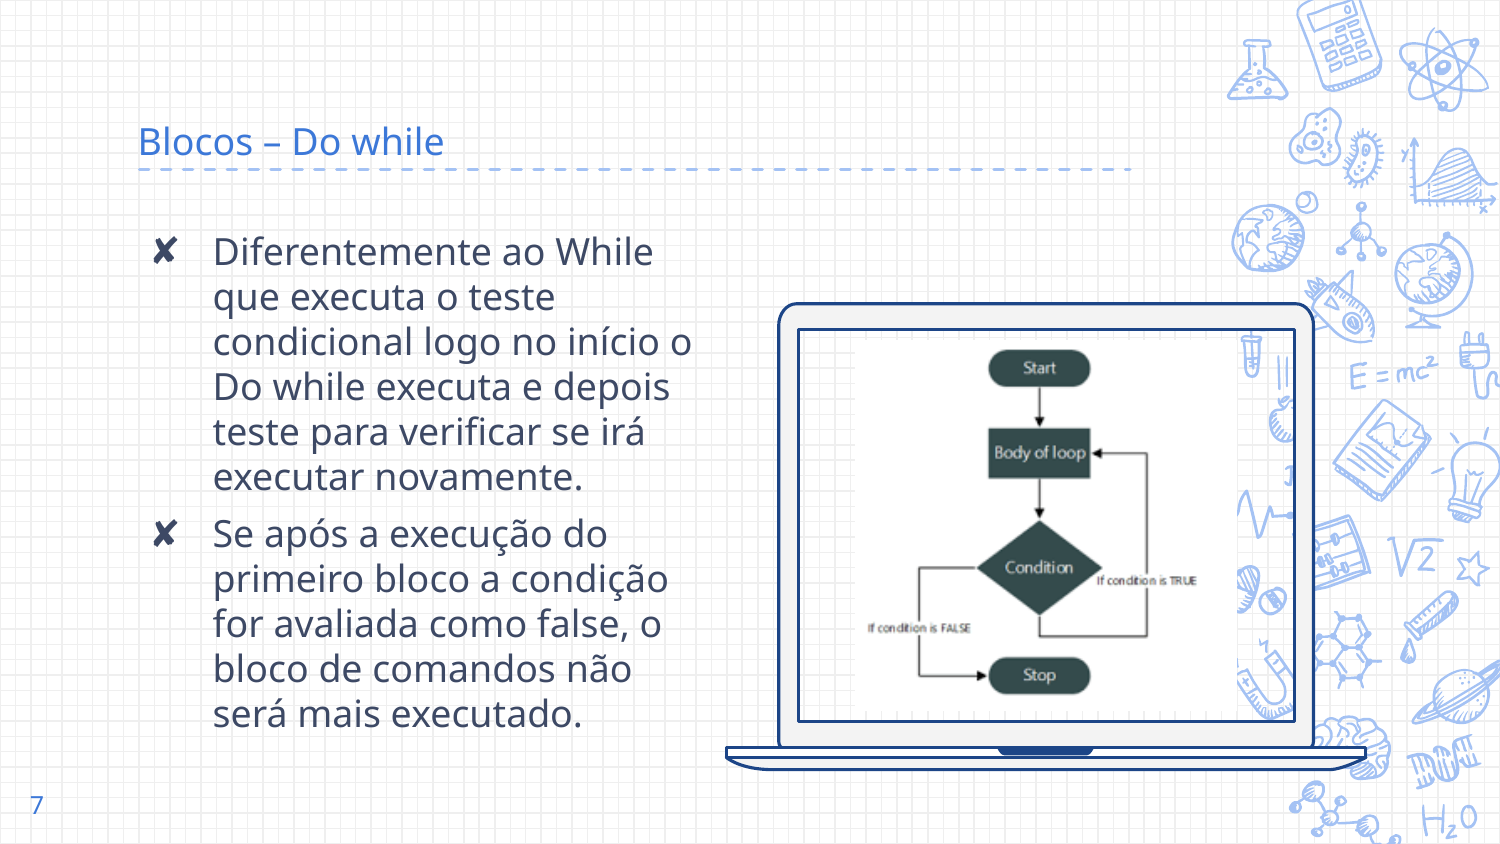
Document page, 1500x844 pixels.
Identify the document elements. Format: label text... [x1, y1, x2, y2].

title Blocos – Do while [122, 36, 1130, 178]
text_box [726, 303, 1367, 770]
slide_number 7 [14, 774, 105, 840]
picture [855, 339, 1238, 711]
list Diferentemente ao While que executa o teste condicional logo no início o Do while executa e depois teste para verificar se irá executar novamente. Se após a execução do primeiro bloco a condição for avaliada como false, o bloco de comandos não será mais executado. [122, 212, 727, 806]
